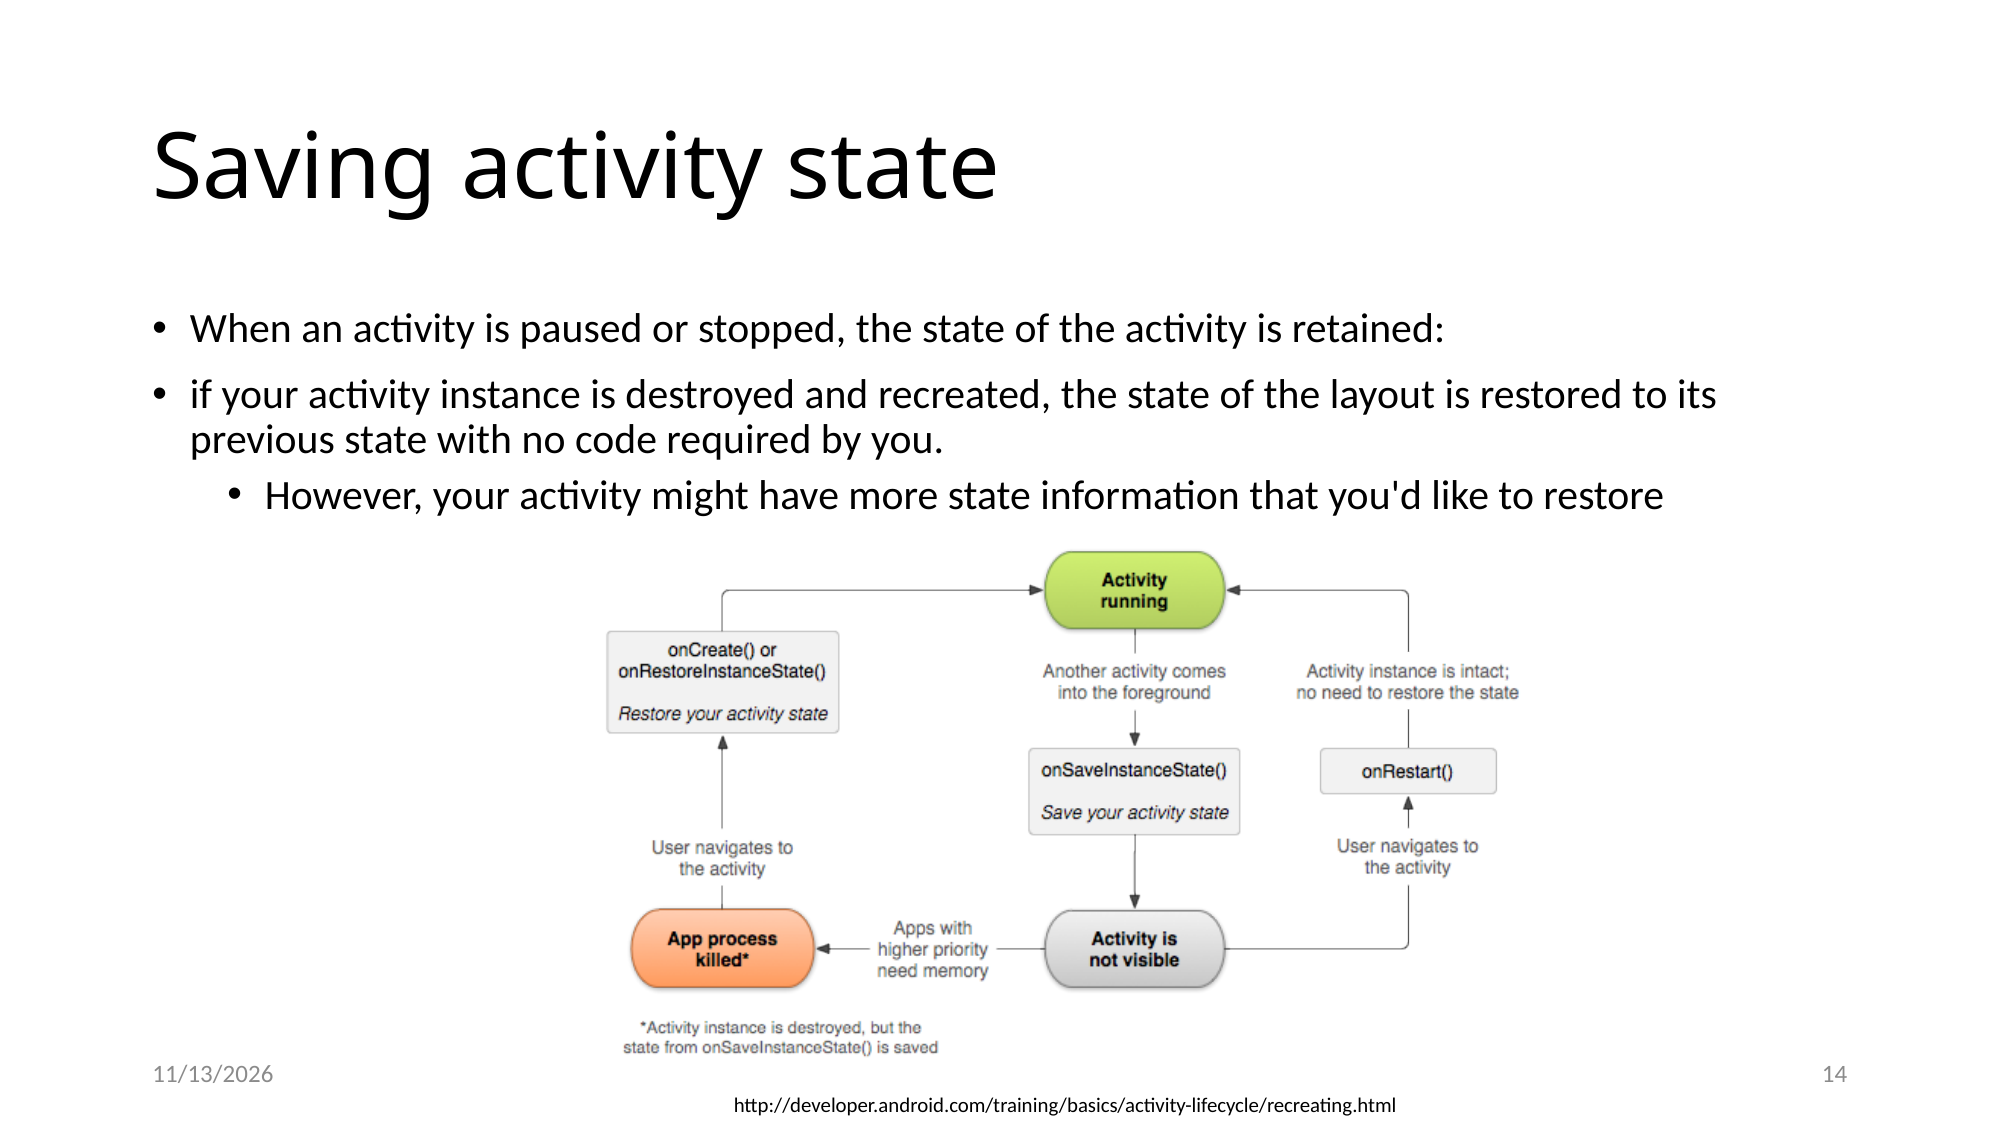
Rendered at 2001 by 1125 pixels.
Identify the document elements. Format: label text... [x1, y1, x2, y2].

slide_number 14 [1412, 1042, 1863, 1103]
picture [596, 538, 1534, 1070]
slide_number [137, 1042, 588, 1103]
text_box http://developer.android.com/training/basics/activity-lifecycle/recreating.html [718, 1084, 1412, 1125]
title Saving activity state [137, 59, 1863, 278]
list When an activity is paused or stopped, the state of the activity is retained: if your activity instance is destroyed and recreated, the state of the layout is restored to its previous state with no code required by you. However, your activity might have more state information that you'd like to restore [137, 299, 1863, 1014]
